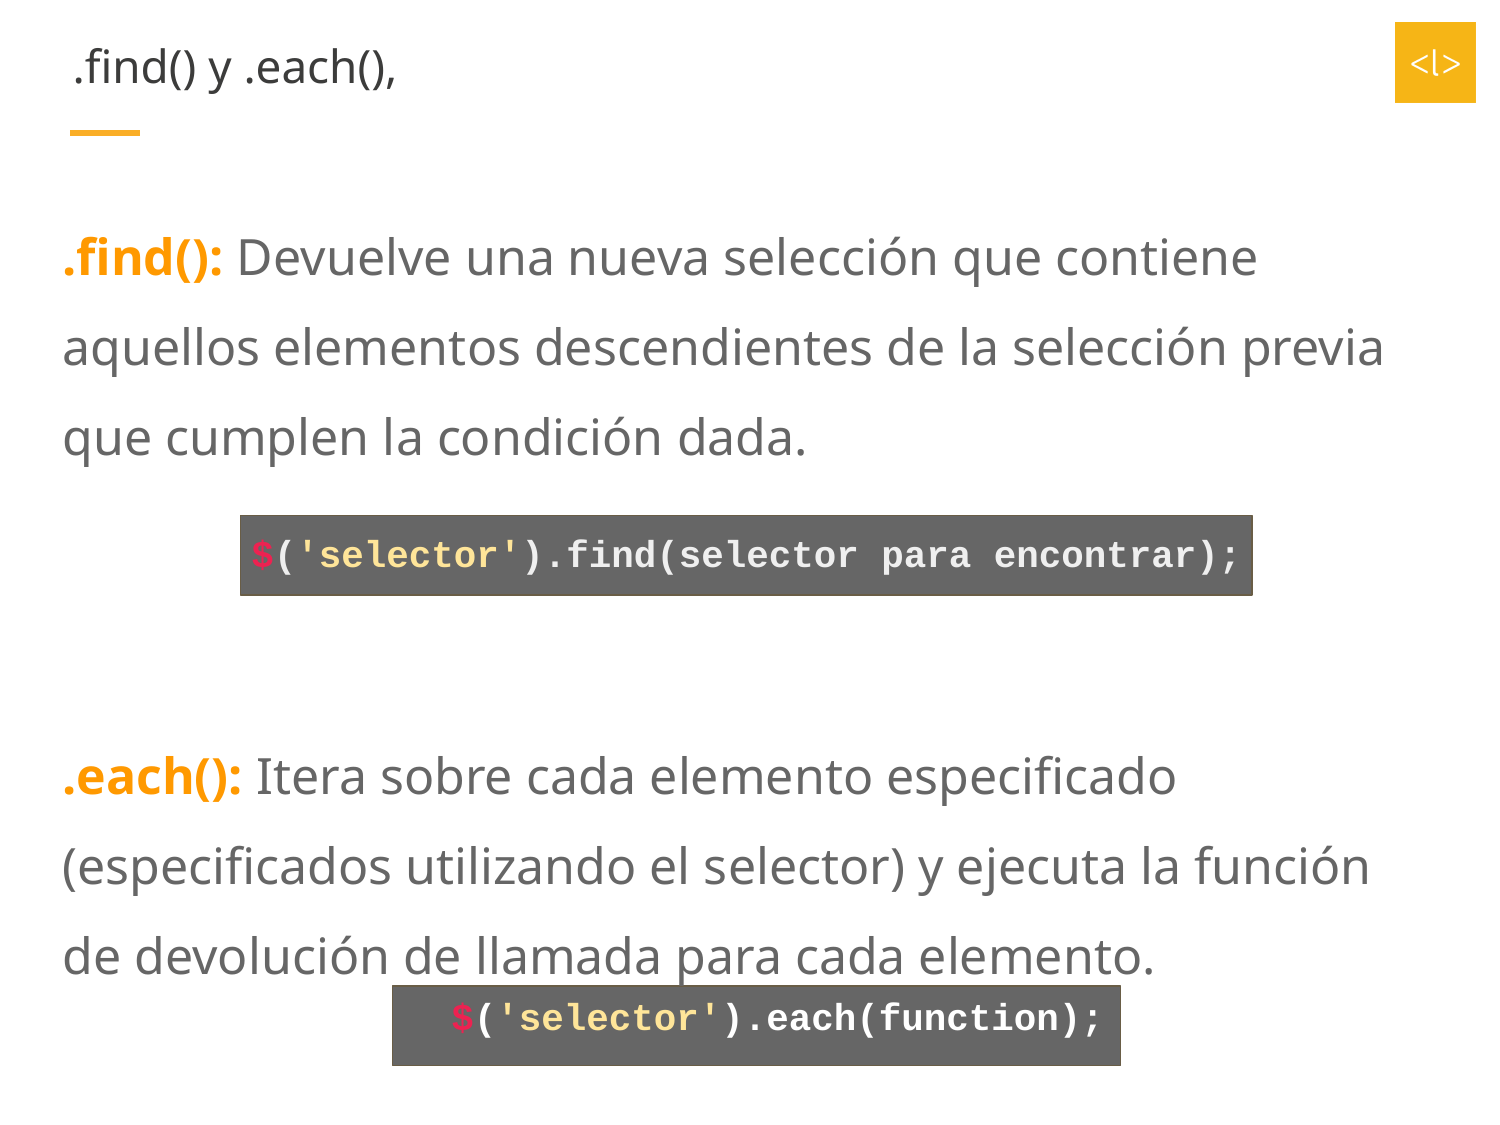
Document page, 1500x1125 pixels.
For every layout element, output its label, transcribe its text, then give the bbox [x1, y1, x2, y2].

text_box $('selector').each(function); [374, 978, 1181, 1073]
picture [1395, 22, 1476, 103]
list .find(): Devuelve una nueva selección que contiene aquellos elementos descendientes de la selección previa que cumplen la condición dada. .each(): Itera sobre cada elemento especificado (especificados utilizando el selector) y ejecuta la función de devolución de llamada para cada elemento. [47, 180, 1446, 469]
text_box .find() y .each(), [57, 22, 1456, 148]
text_box $('selector').find(selector para encontrar); [218, 515, 1275, 595]
